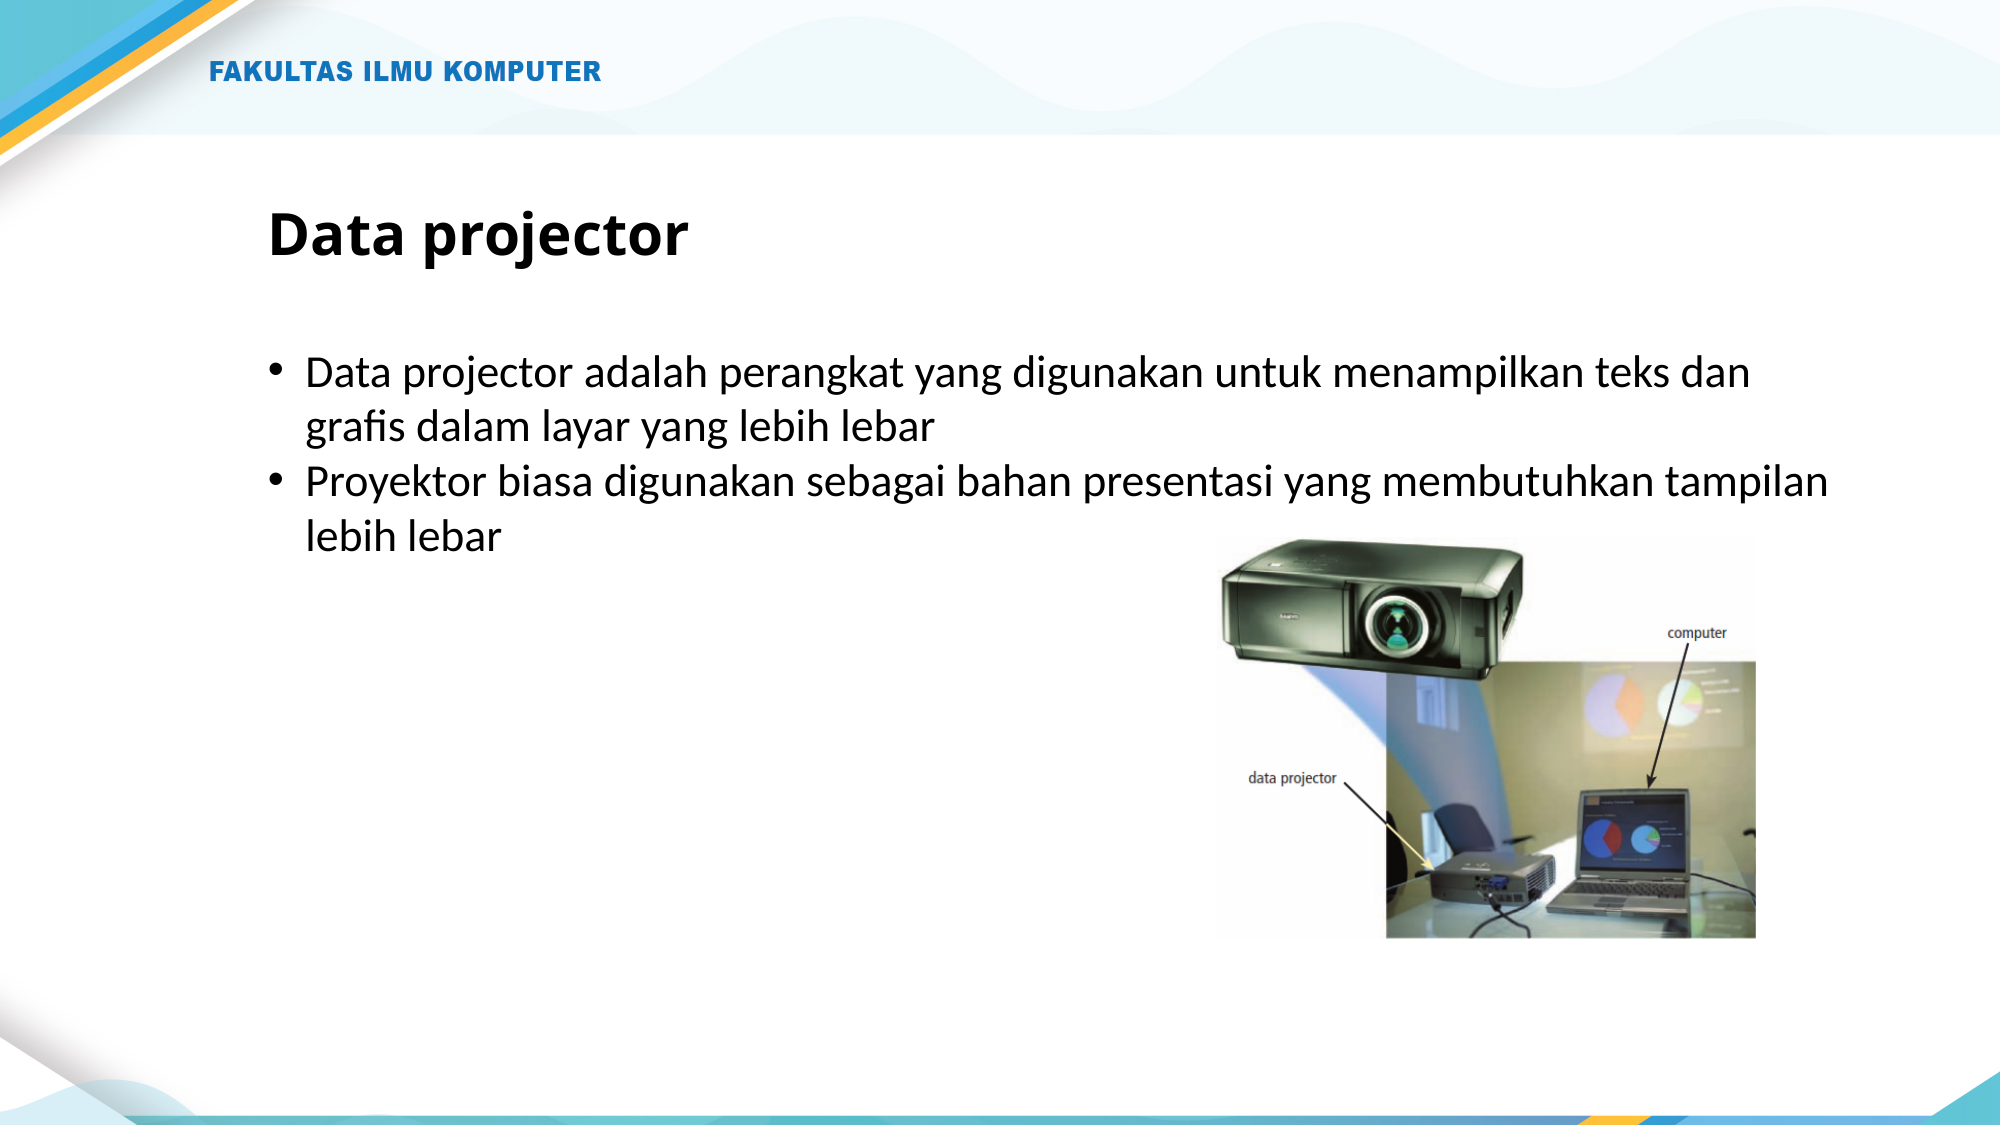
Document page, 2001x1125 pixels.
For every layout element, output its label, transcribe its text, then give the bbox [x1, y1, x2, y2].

picture [0, 0, 2000, 1125]
list Data projector adalah perangkat yang digunakan untuk menampilkan teks dan grafis dalam layar yang lebih lebar Proyektor biasa digunakan sebagai bahan presentasi yang membutuhkan tampilan lebih lebar [252, 333, 1852, 822]
title Data projector [252, 170, 1852, 303]
